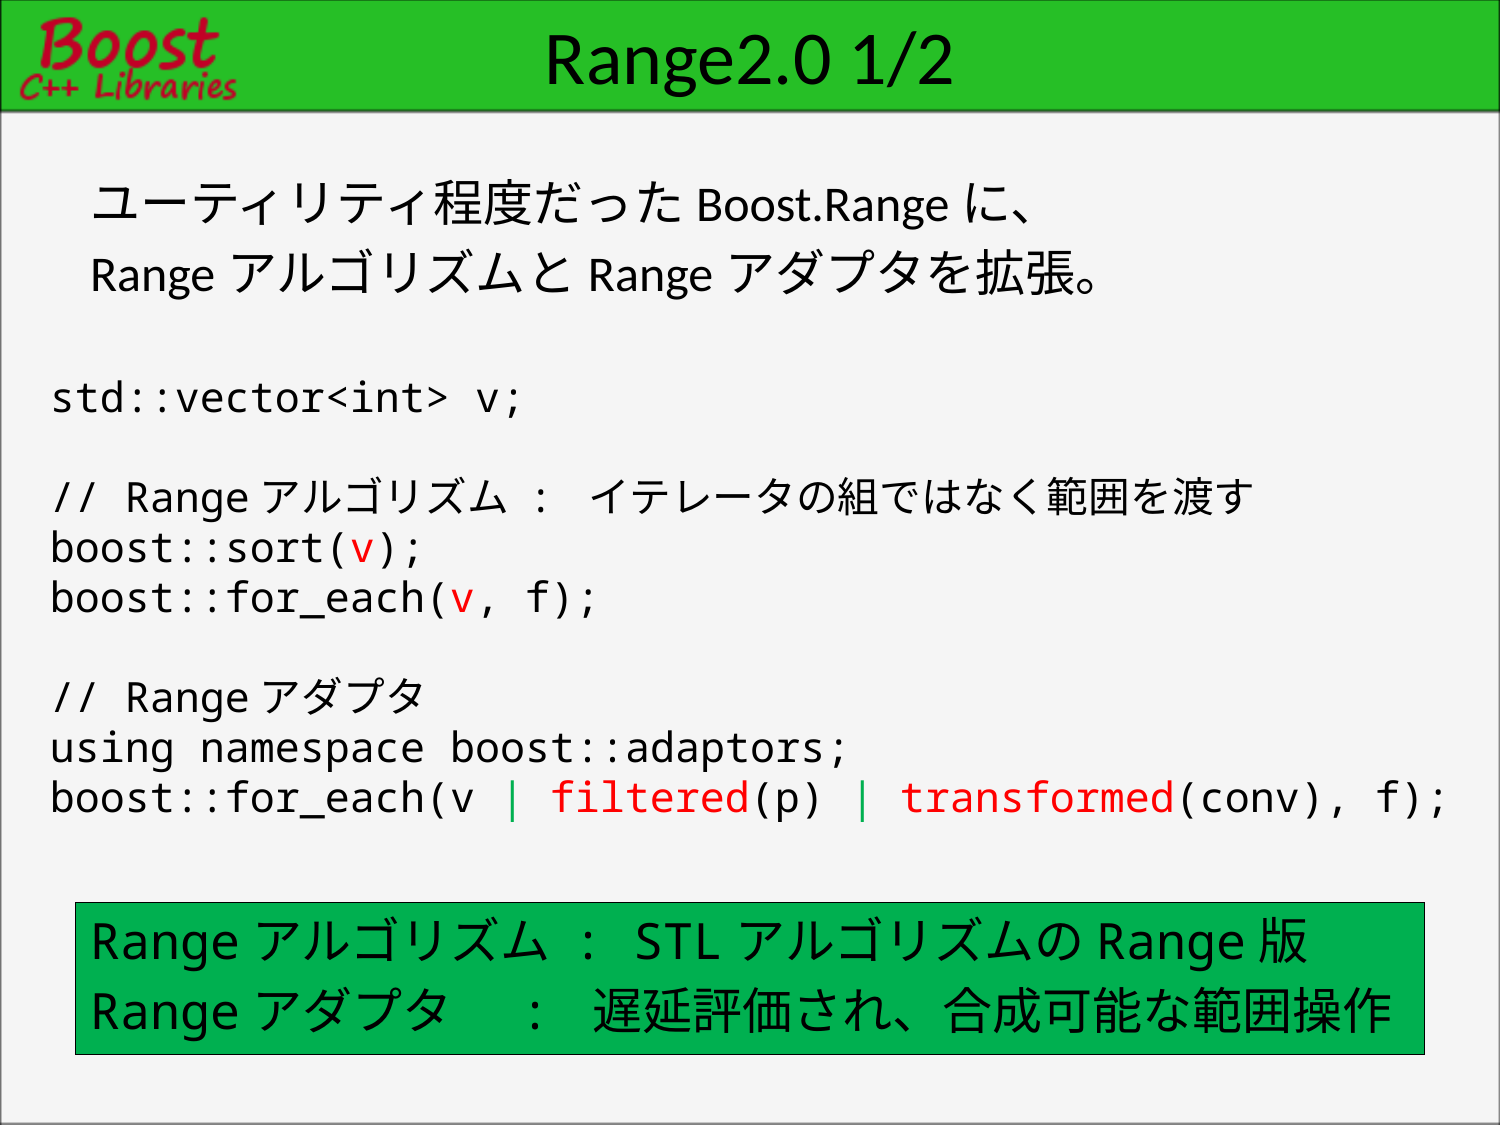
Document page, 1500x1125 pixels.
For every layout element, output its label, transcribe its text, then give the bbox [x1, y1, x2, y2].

text_box std::vector<int> v; // Rangeアルゴリズム : イテレータの組ではなく範囲を渡す boost::sort(v); boost::for_each(v, f); // Rangeアダプタ using namespace boost::adaptors; boost::for_each(v | filtered(p) | transformed(conv), f); [35, 363, 1477, 829]
list ユーティリティ程度だったBoost.Rangeに、 RangeアルゴリズムとRangeアダプタを拡張。 [75, 164, 1425, 352]
text_box Rangeアルゴリズム : STLアルゴリズムのRange版 Rangeアダプタ : 遅延評価され、合成可能な範囲操作 [75, 902, 1425, 1055]
title Range2.0 1/2 [75, 0, 1425, 108]
picture [0, 0, 1500, 1125]
